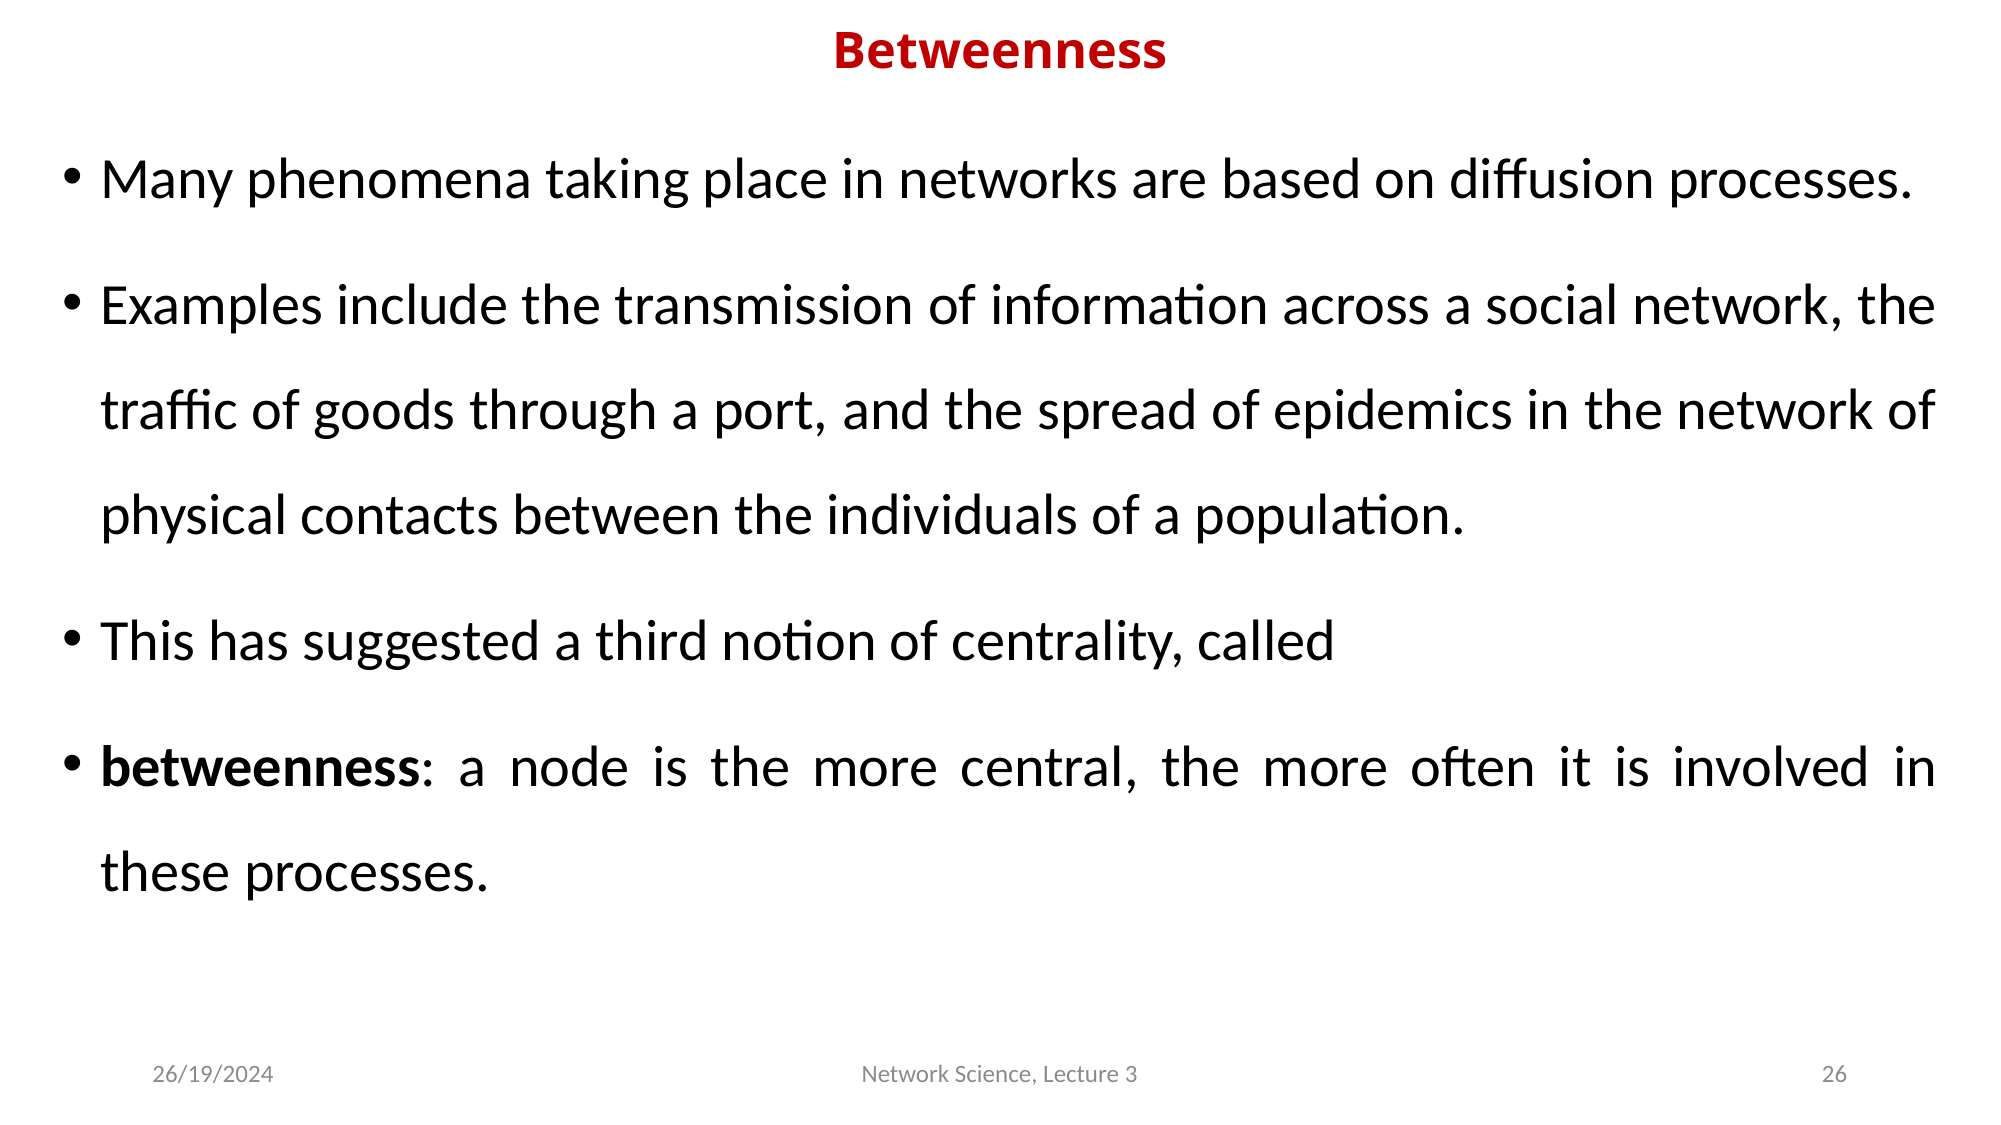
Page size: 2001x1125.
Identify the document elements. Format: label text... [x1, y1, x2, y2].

list Many phenomena taking place in networks are based on diffusion processes. Examples include the transmission of information across a social network, the traffic of goods through a port, and the spread of epidemics in the network of physical contacts between the individuals of a population. This has suggested a third notion of centrality, called betweenness: a node is the more central, the more often it is involved in these processes. [47, 98, 1953, 1038]
title Betweenness [137, 17, 1863, 87]
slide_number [137, 1042, 588, 1103]
slide_number 26 [1412, 1042, 1863, 1103]
footer Network Science, Lecture 3 [662, 1042, 1338, 1103]
